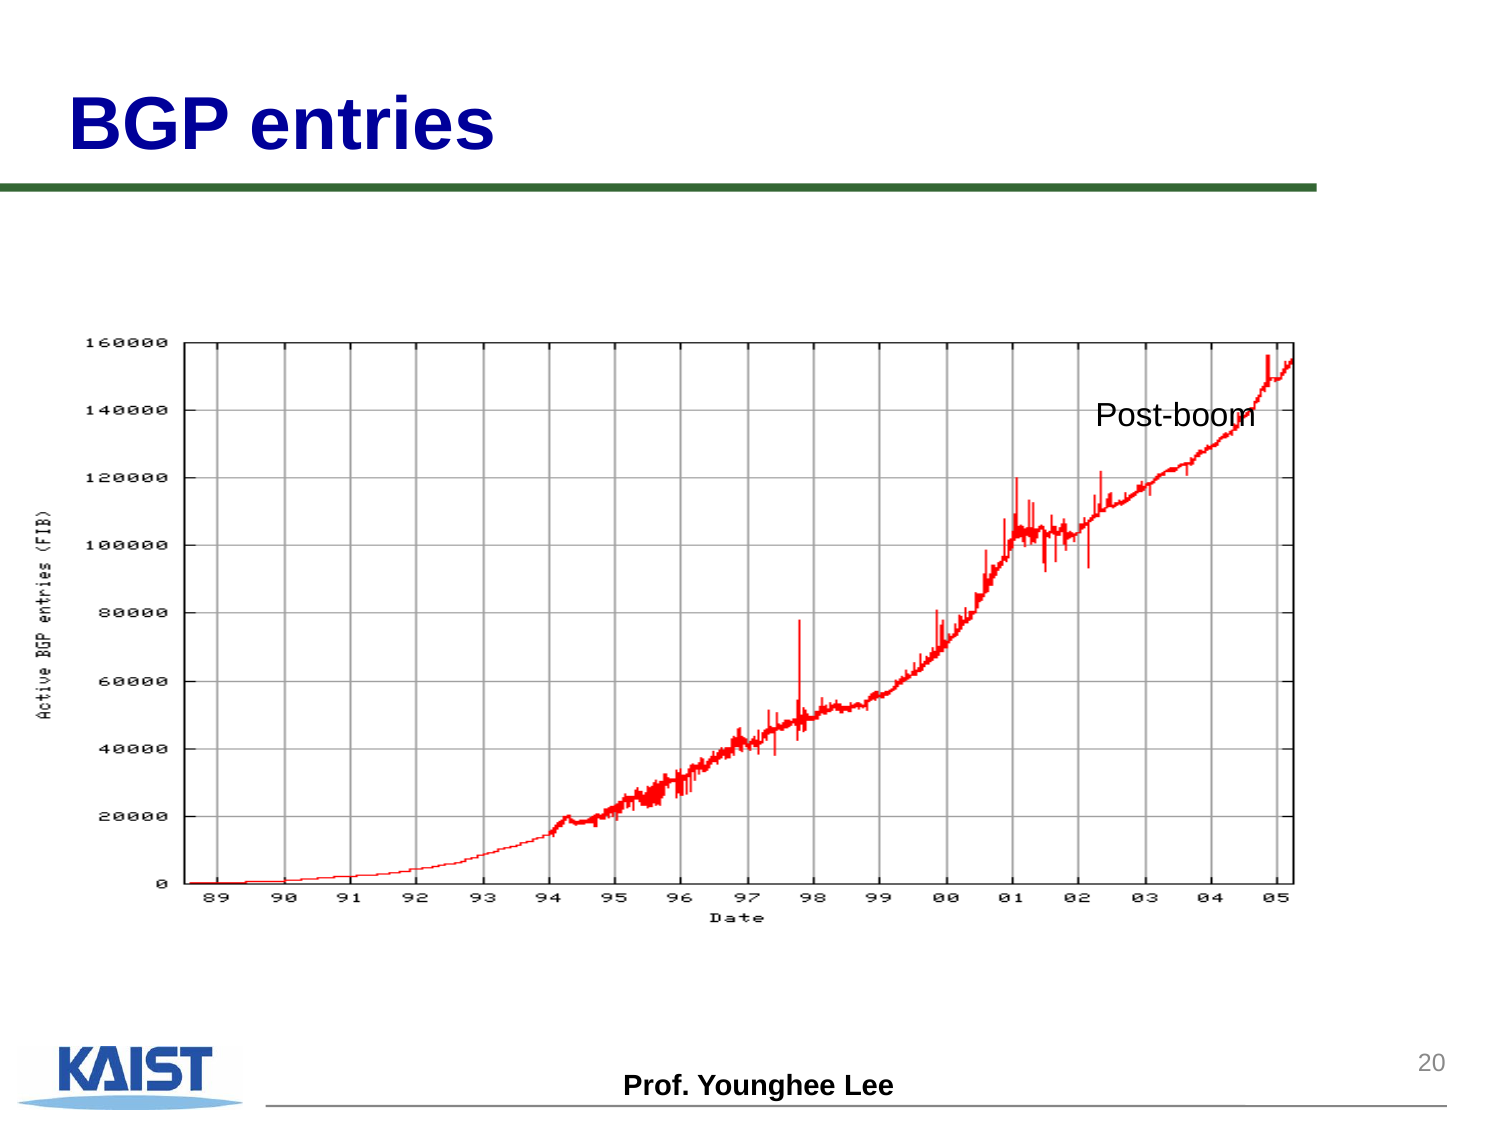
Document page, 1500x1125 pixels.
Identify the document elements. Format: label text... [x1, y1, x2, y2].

title BGP entries [53, 66, 1317, 173]
picture [22, 325, 1334, 926]
slide_number 20 [1148, 1023, 1461, 1099]
picture [17, 1046, 243, 1110]
